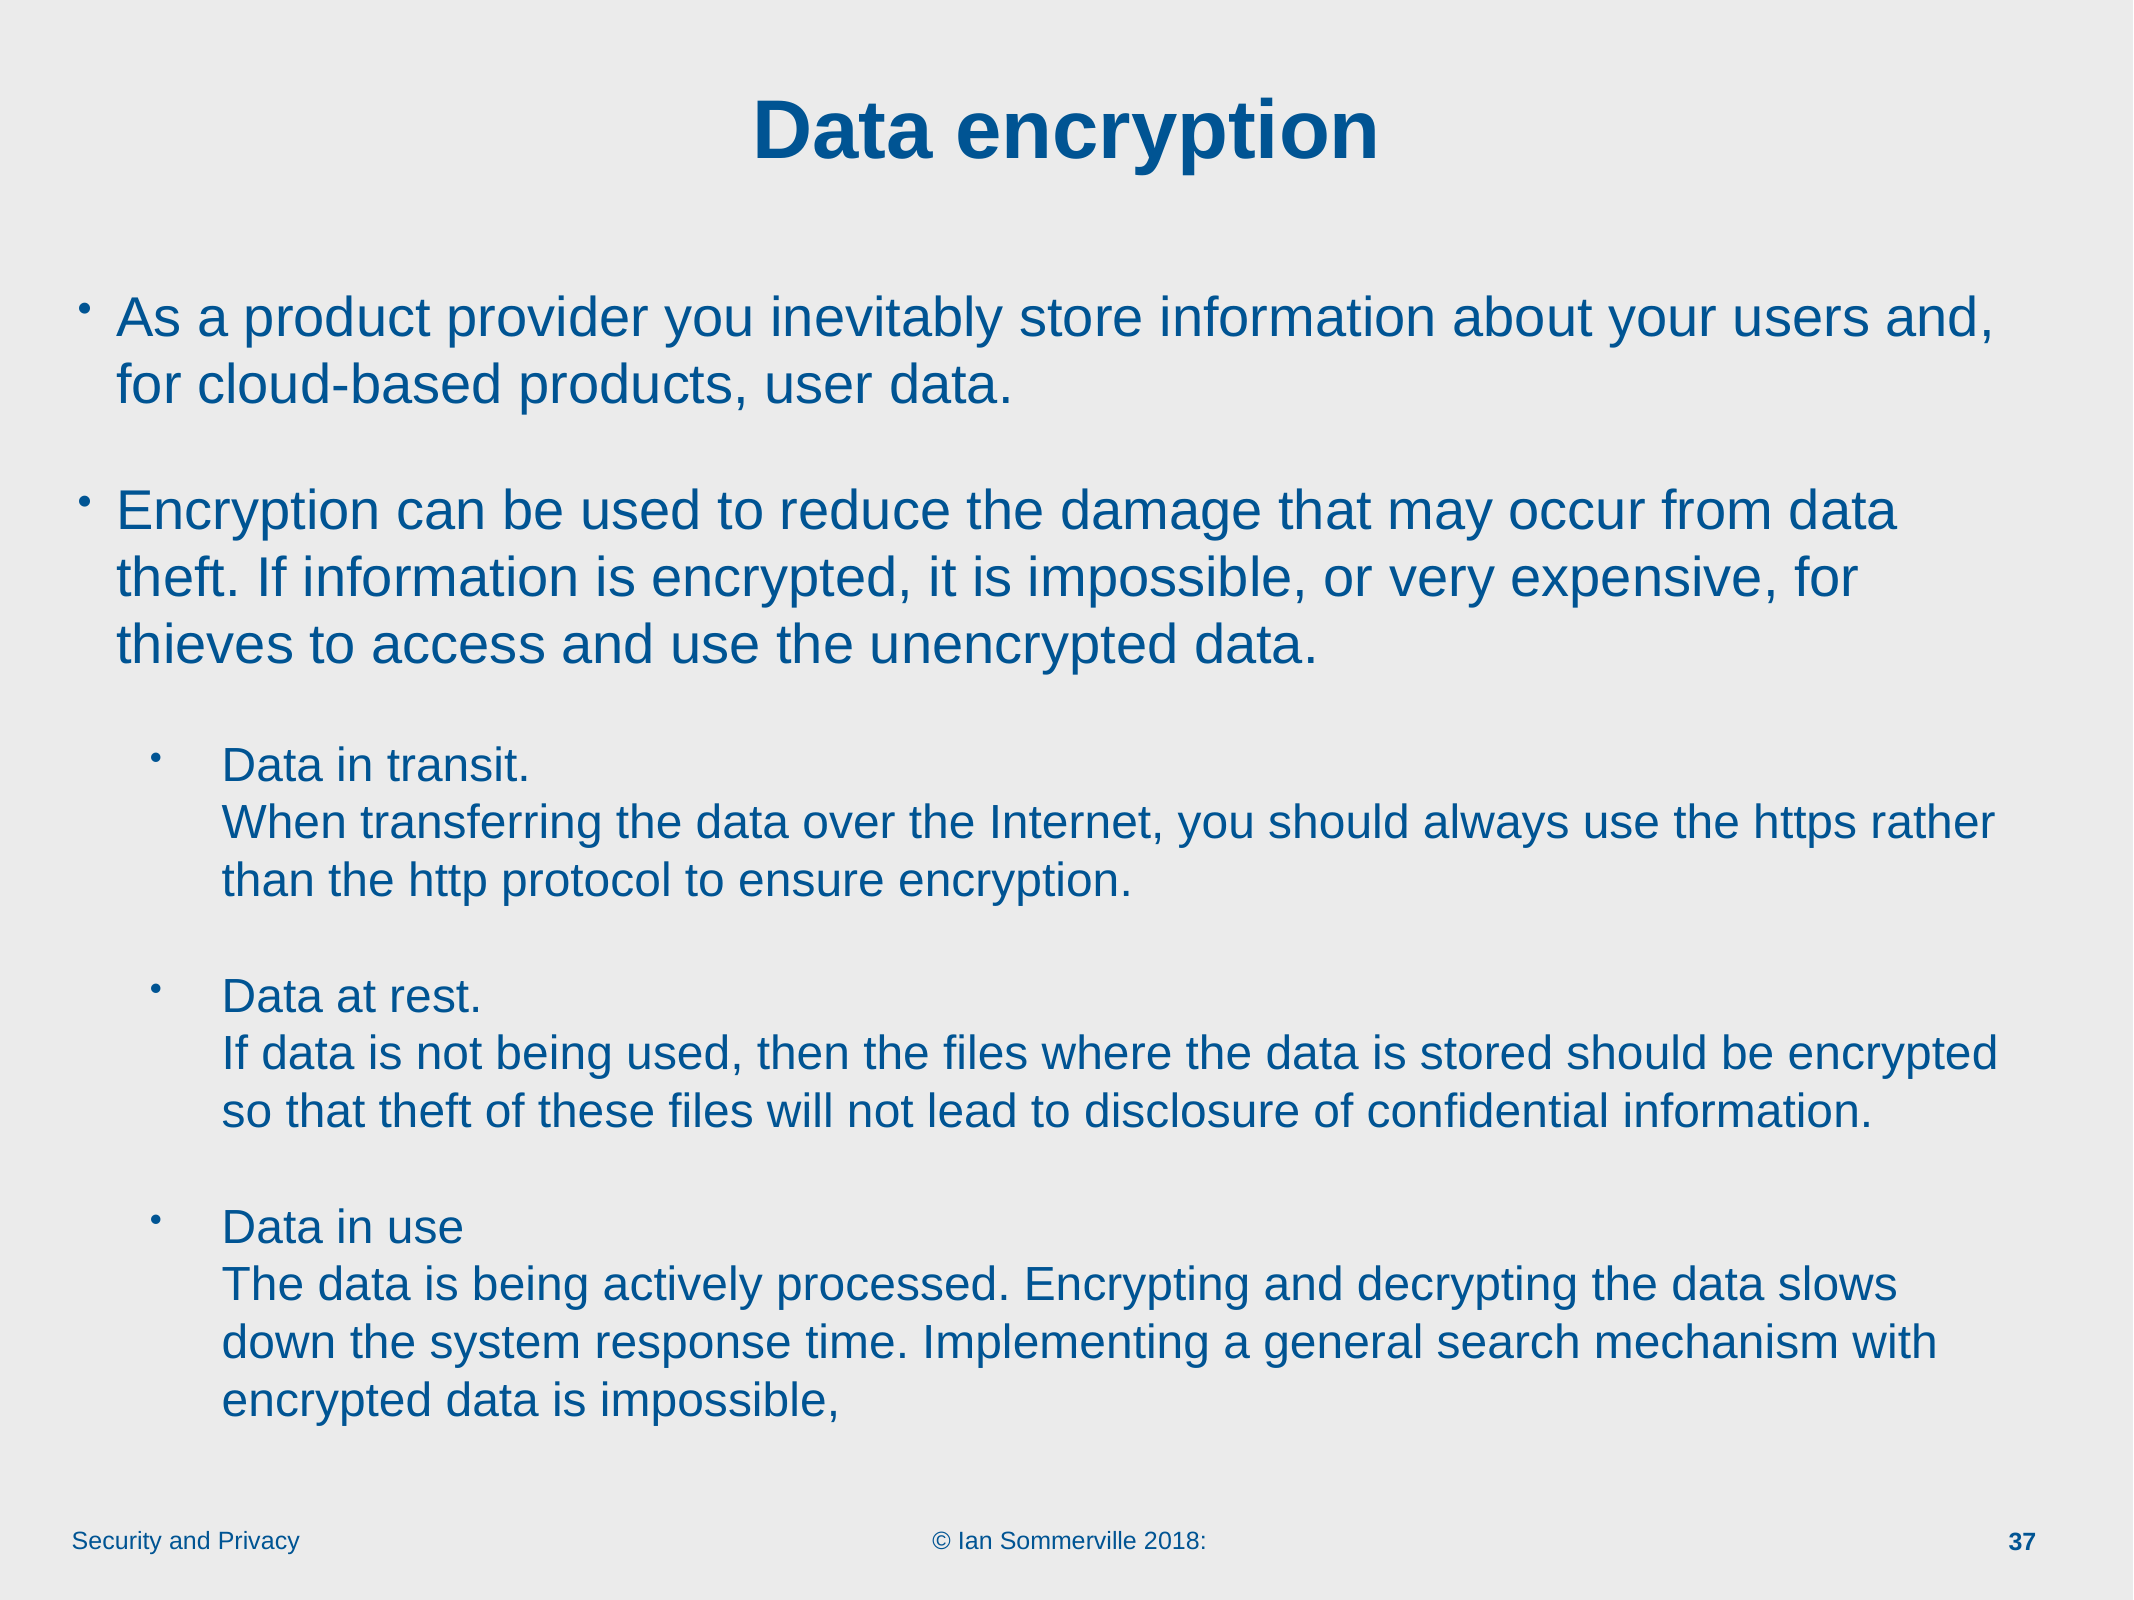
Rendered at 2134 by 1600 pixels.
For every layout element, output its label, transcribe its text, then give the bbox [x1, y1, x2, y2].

slide_number 37 [1997, 1516, 2046, 1563]
title Data encryption [80, 66, 2053, 248]
list As a product provider you inevitably store information about your users and, for cloud-based products, user data. Encryption can be used to reduce the damage that may occur from data theft. If information is encrypted, it is impossible, or very expensive, for thieves to access and use the unencrypted data. Data in transit. When transferring the data over the Internet, you should always use the https rather than the http protocol to ensure encryption. Data at rest. If data is not being used, then the files where the data is stored should be encrypted so that theft of these files will not lead to disclosure of confidential information. Data in use The data is being actively processed. Encrypting and decrypting the data slows down the system response time. Implementing a general search mechanism with encrypted data is impossible, [68, 271, 2016, 1454]
